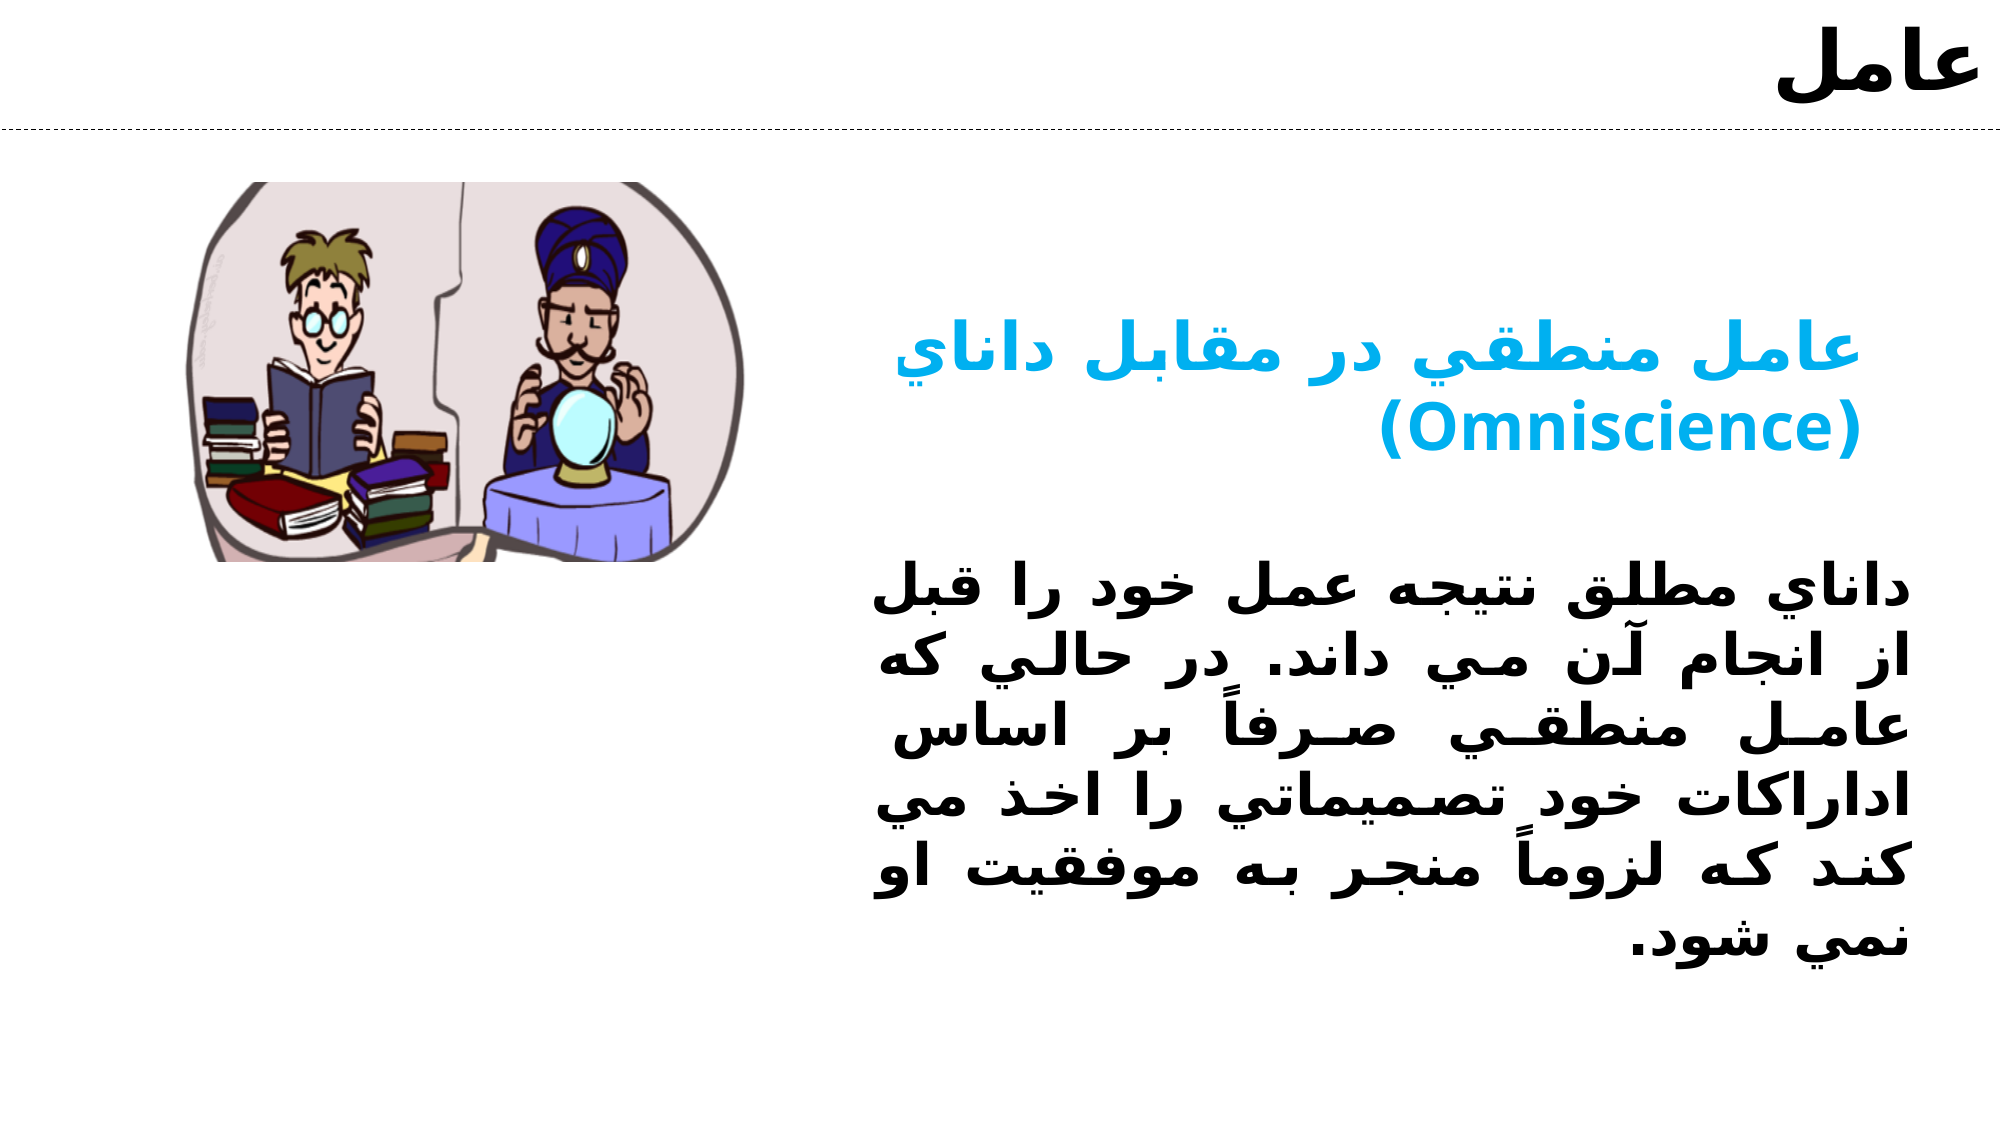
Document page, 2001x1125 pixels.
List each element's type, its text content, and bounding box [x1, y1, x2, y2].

text_box عامل [1757, 0, 2000, 115]
picture [29, 182, 899, 562]
text_box داناي مطلق نتيجه عمل خود را قبل از انجام آن مي داند. در حالي كه عامل منطقي صرفاً بر اساس اداراكات خود تصميماتي را اخذ مي كند كه لزوماً منجر به موفقيت او نمي شود. [850, 539, 1928, 975]
text_box عامل منطقي در مقابل داناي كل (Omniscience) [899, 296, 1880, 472]
